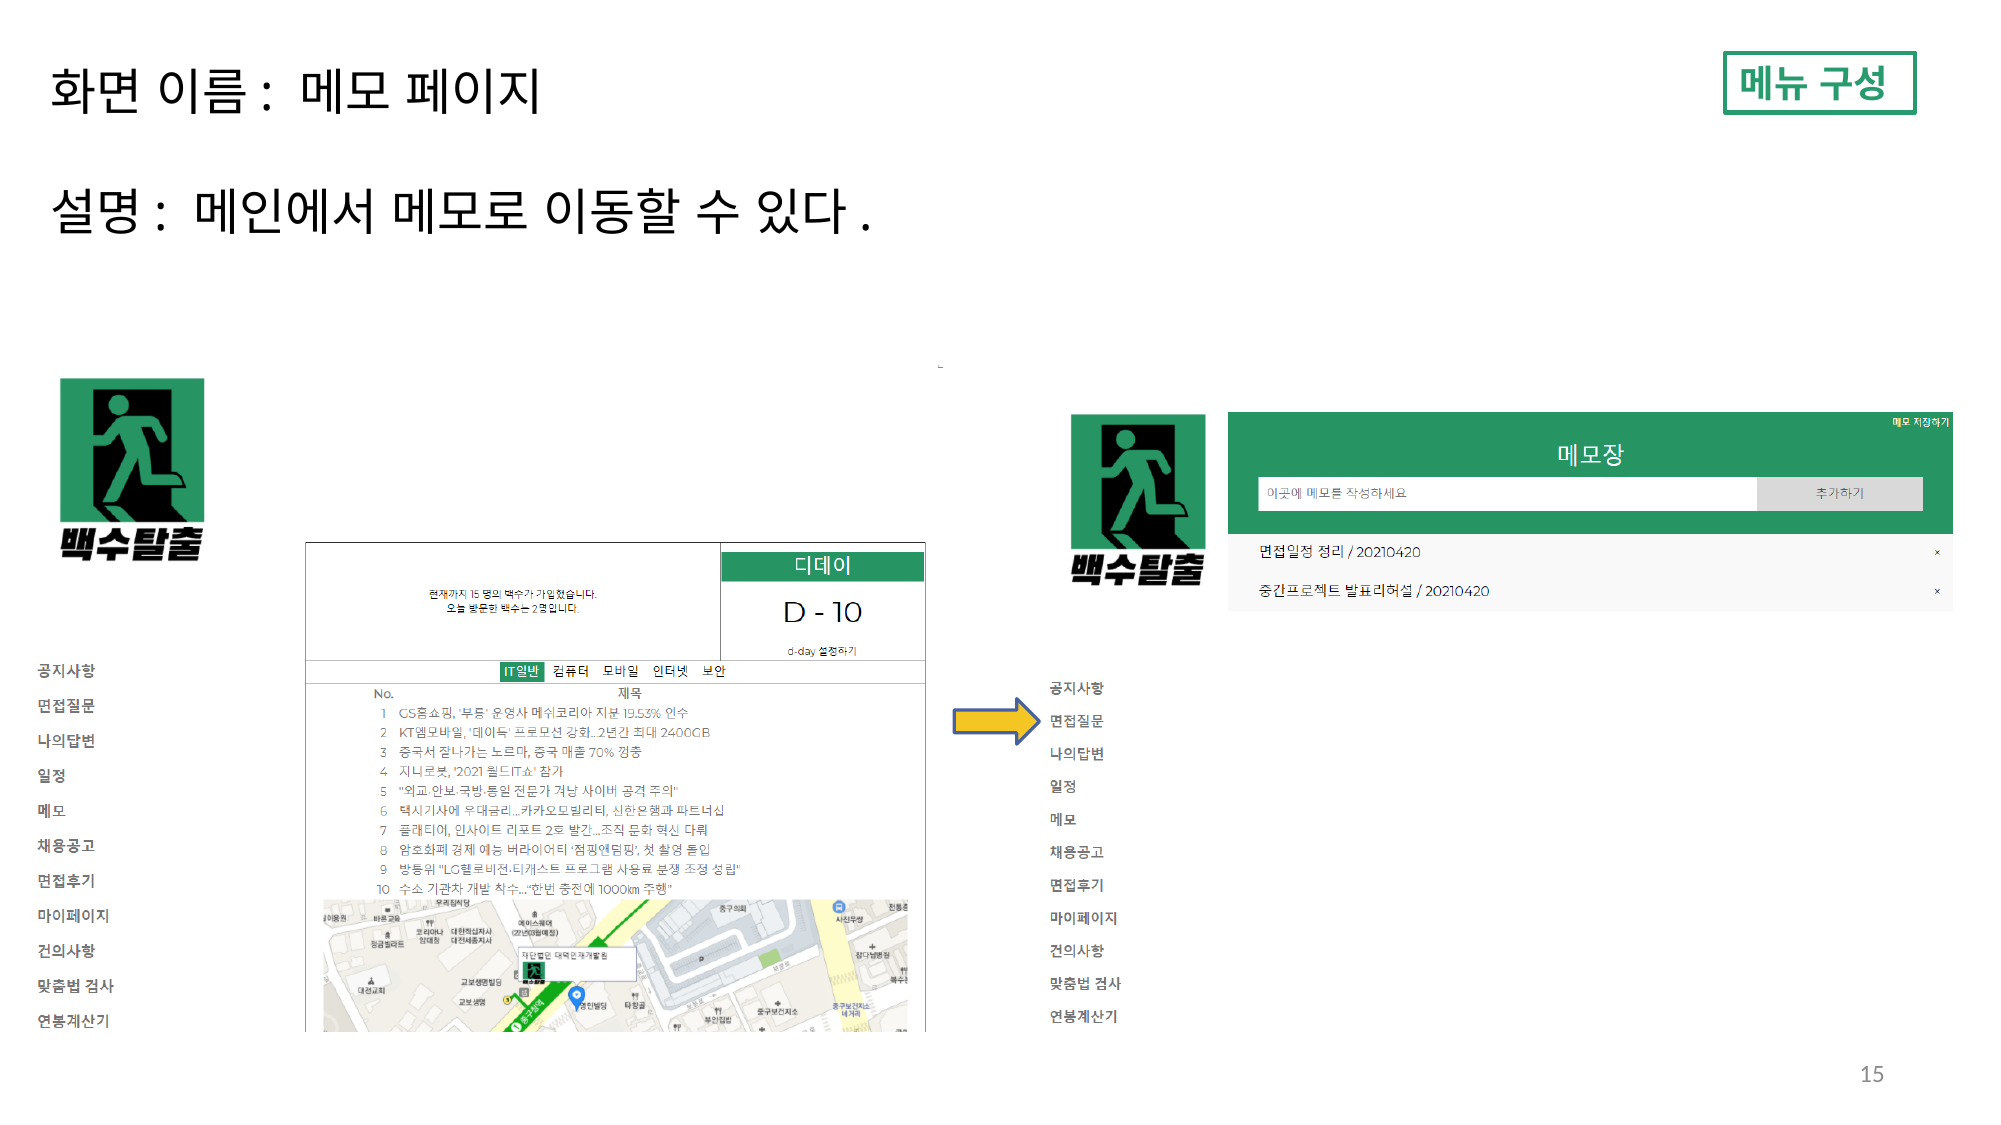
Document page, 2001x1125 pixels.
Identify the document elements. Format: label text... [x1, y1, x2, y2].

text_box 화면 이름: 메모 페이지 설명: 메인에서 메모로 이동할 수 있다. [36, 52, 1916, 248]
text_box 메뉴 구성 [1724, 52, 1916, 113]
text_box [952, 697, 1036, 746]
slide_number 15 [1433, 1044, 1900, 1103]
picture [1042, 408, 1956, 1035]
picture [35, 364, 943, 1033]
